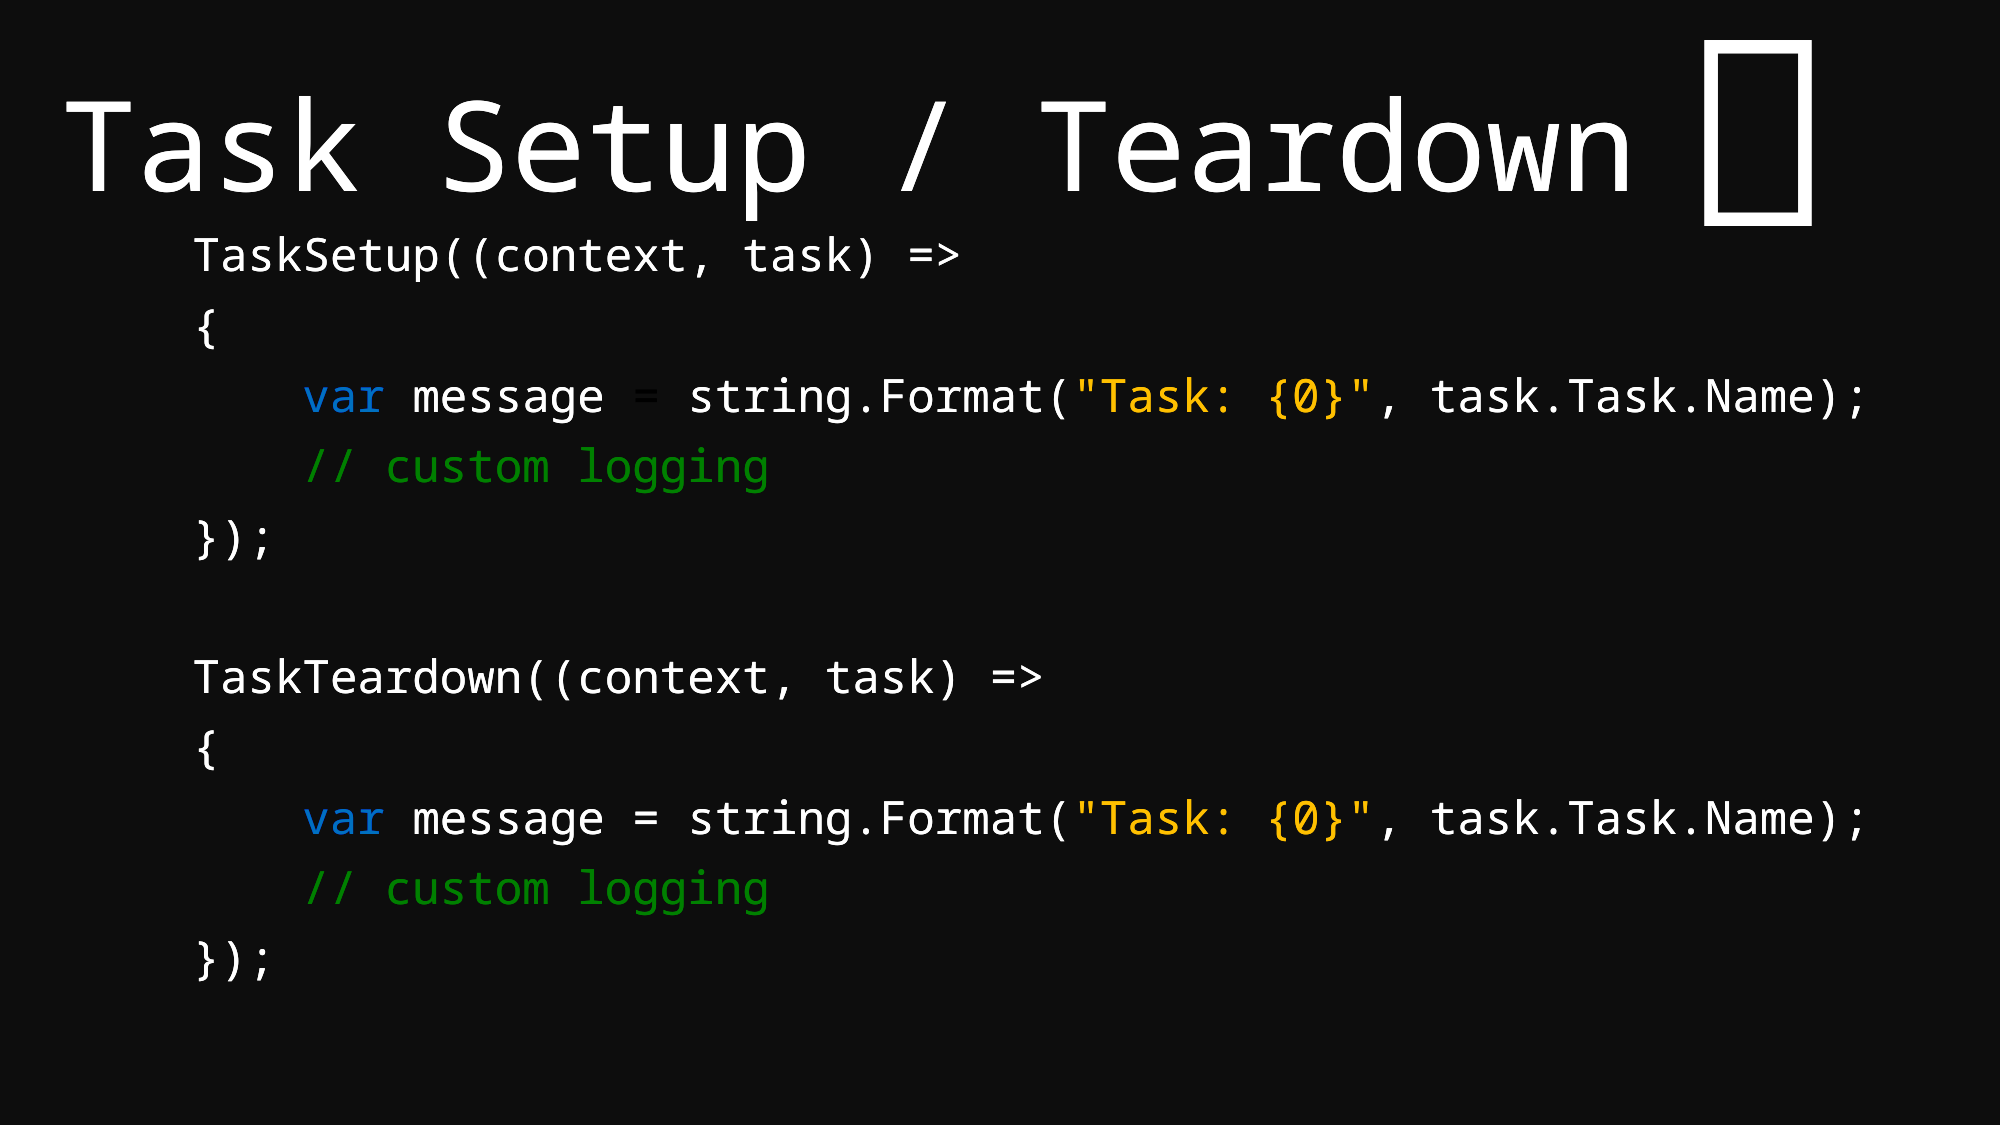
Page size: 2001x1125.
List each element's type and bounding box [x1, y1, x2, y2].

text_box [0, 0, 2000, 1104]
